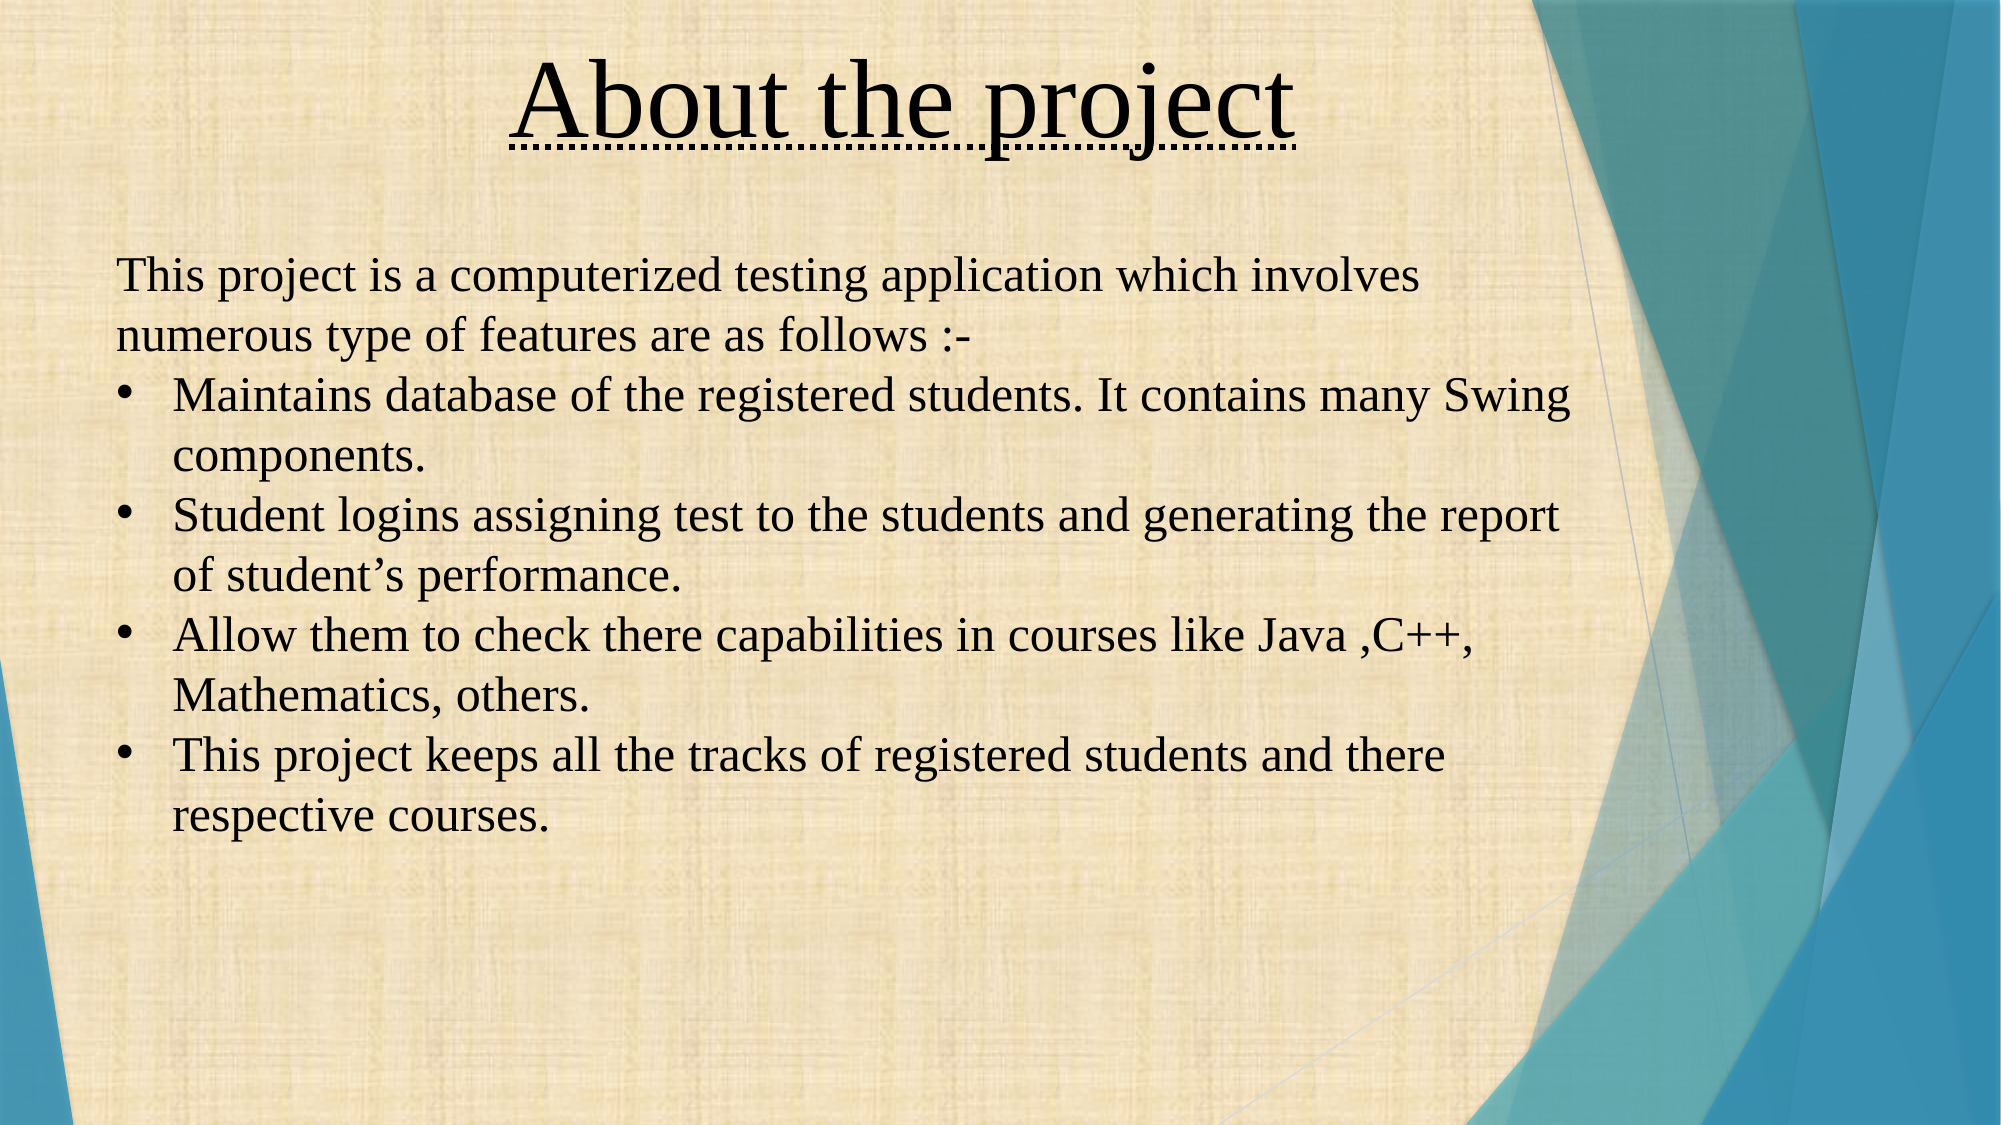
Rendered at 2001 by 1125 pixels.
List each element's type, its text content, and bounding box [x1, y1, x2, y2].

text_box This project is a computerized testing application which involves numerous type of features are as follows :- Maintains database of the registered students. It contains many Swing components. Student logins assigning test to the students and generating the report of student’s performance. Allow them to check there capabilities in courses like Java ,C++, Mathematics, others. This project keeps all the tracks of registered students and there respective courses. [101, 233, 1594, 909]
text_box About the project [493, 17, 1312, 168]
